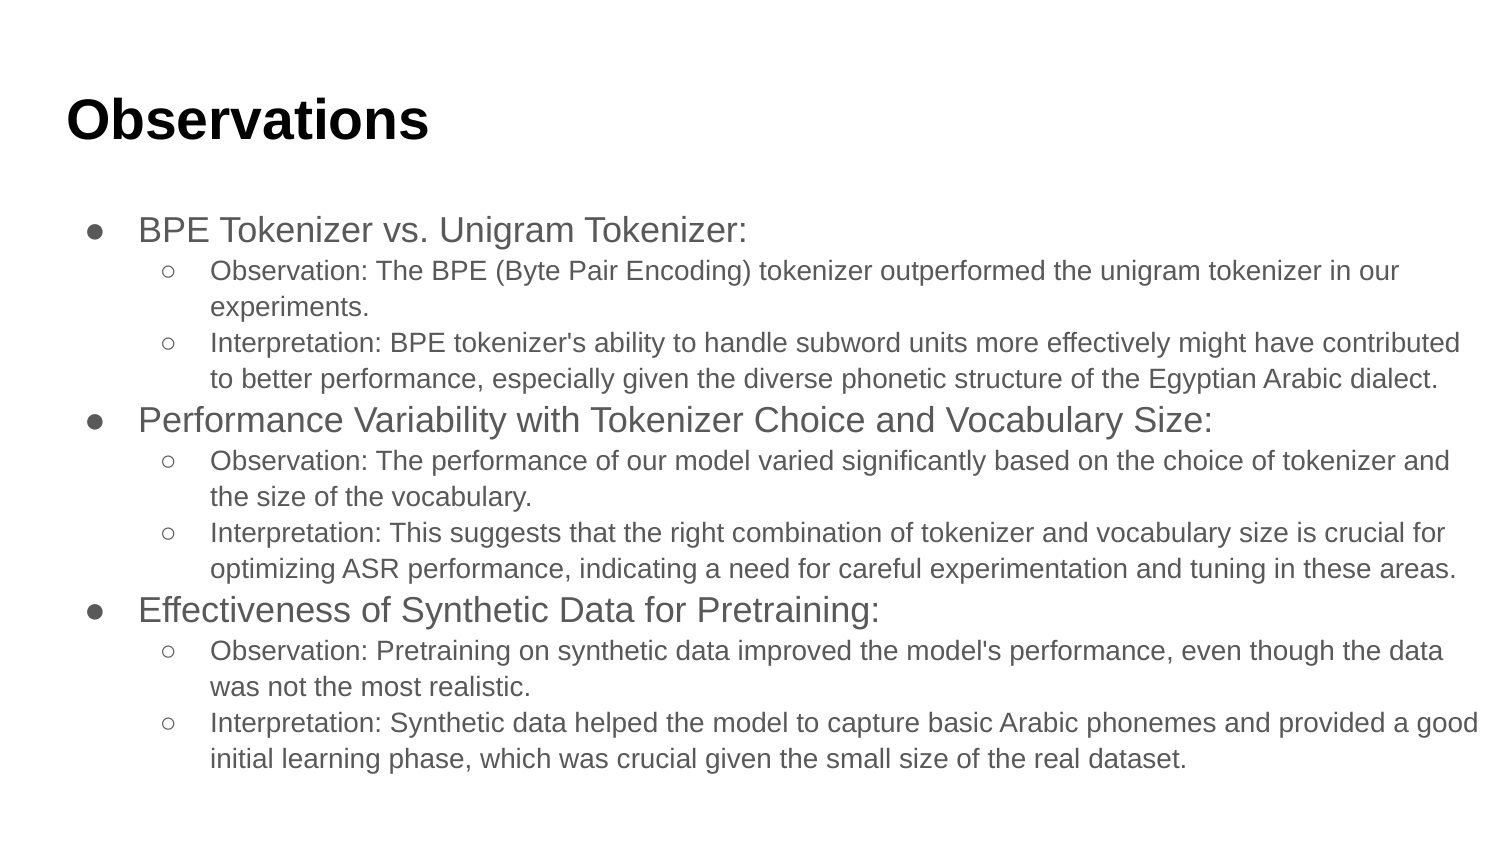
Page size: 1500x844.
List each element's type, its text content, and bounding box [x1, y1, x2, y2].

list BPE Tokenizer vs. Unigram Tokenizer: Observation: The BPE (Byte Pair Encoding) tokenizer outperformed the unigram tokenizer in our experiments. Interpretation: BPE tokenizer's ability to handle subword units more effectively might have contributed to better performance, especially given the diverse phonetic structure of the Egyptian Arabic dialect. Performance Variability with Tokenizer Choice and Vocabulary Size: Observation: The performance of our model varied significantly based on the choice of tokenizer and the size of the vocabulary. Interpretation: This suggests that the right combination of tokenizer and vocabulary size is crucial for optimizing ASR performance, indicating a need for careful experimentation and tuning in these areas. Effectiveness of Synthetic Data for Pretraining: Observation: Pretraining on synthetic data improved the model's performance, even though the data was not the most realistic. Interpretation: Synthetic data helped the model to capture basic Arabic phonemes and provided a good initial learning phase, which was crucial given the small size of the real dataset. [51, 189, 1500, 844]
title Observations [51, 72, 1449, 167]
